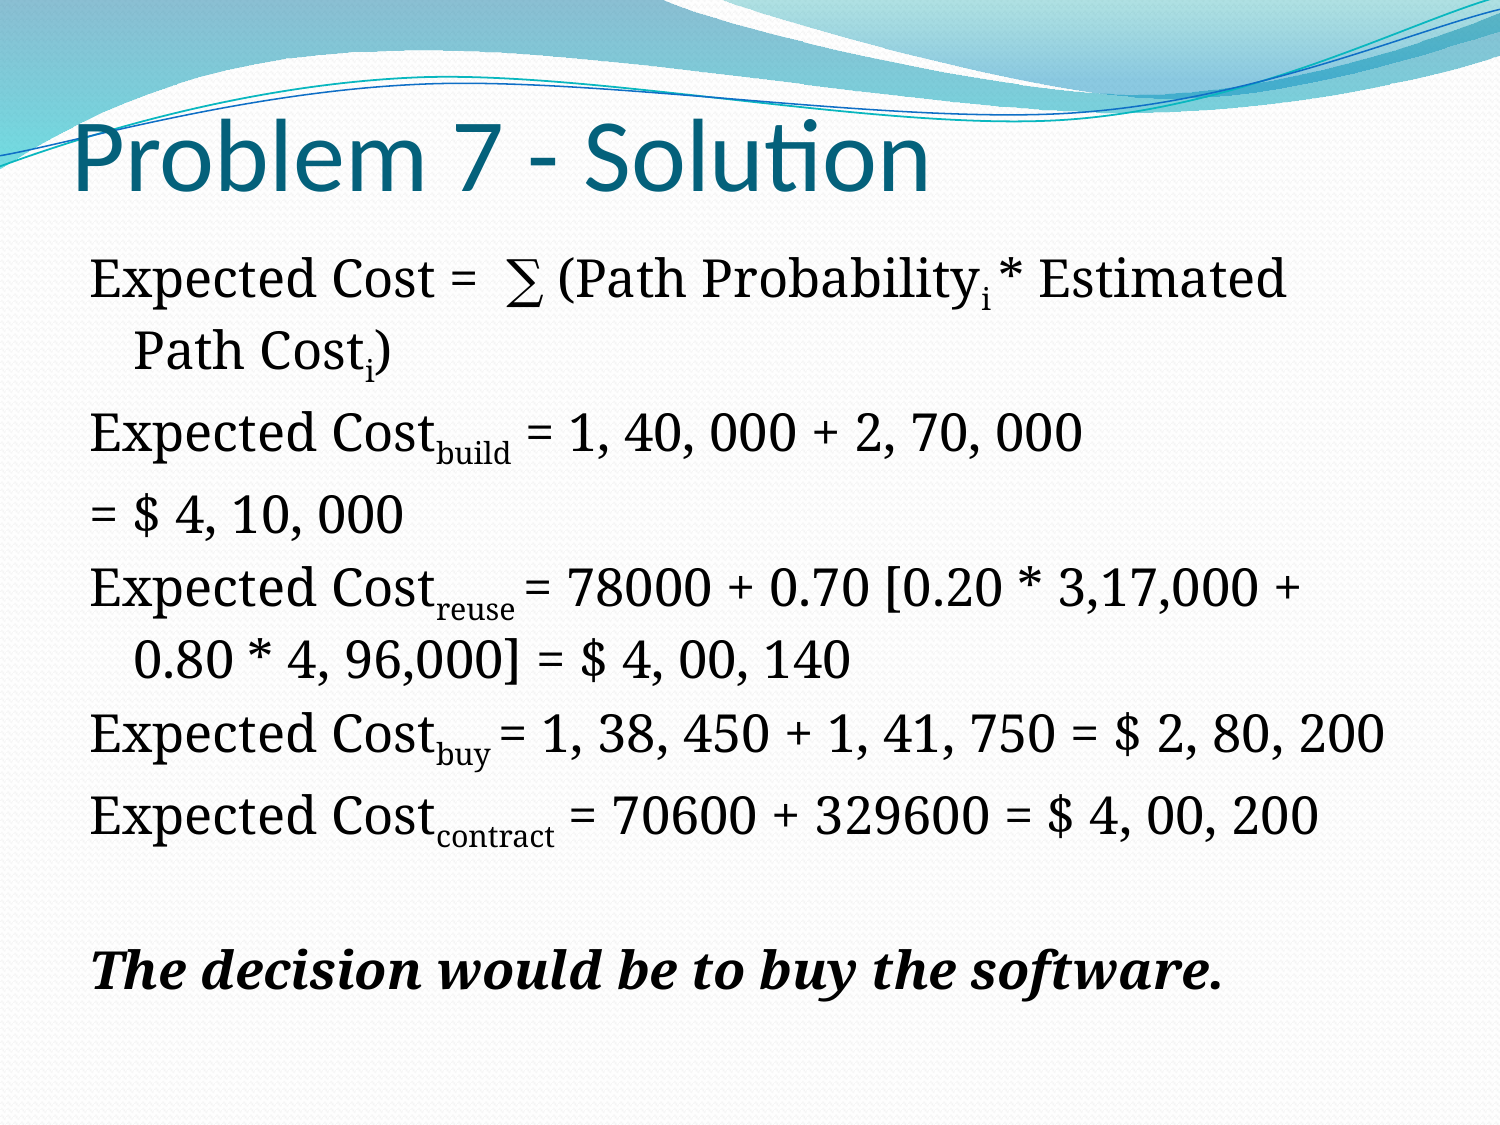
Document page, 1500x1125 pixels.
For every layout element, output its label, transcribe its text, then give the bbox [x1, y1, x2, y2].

list Expected Cost = ∑ (Path Probabilityi * Estimated Path Costi) Expected Costbuild = 1, 40, 000 + 2, 70, 000 = $ 4, 10, 000 Expected Costreuse = 78000 + 0.70 [0.20 * 3,17,000 + 0.80 * 4, 96,000] = $ 4, 00, 140 Expected Costbuy = 1, 38, 450 + 1, 41, 750 = $ 2, 80, 200 Expected Costcontract = 70600 + 329600 = $ 4, 00, 200 The decision would be to buy the software. [75, 237, 1425, 1059]
title Problem 7 - Solution [71, 24, 1422, 213]
